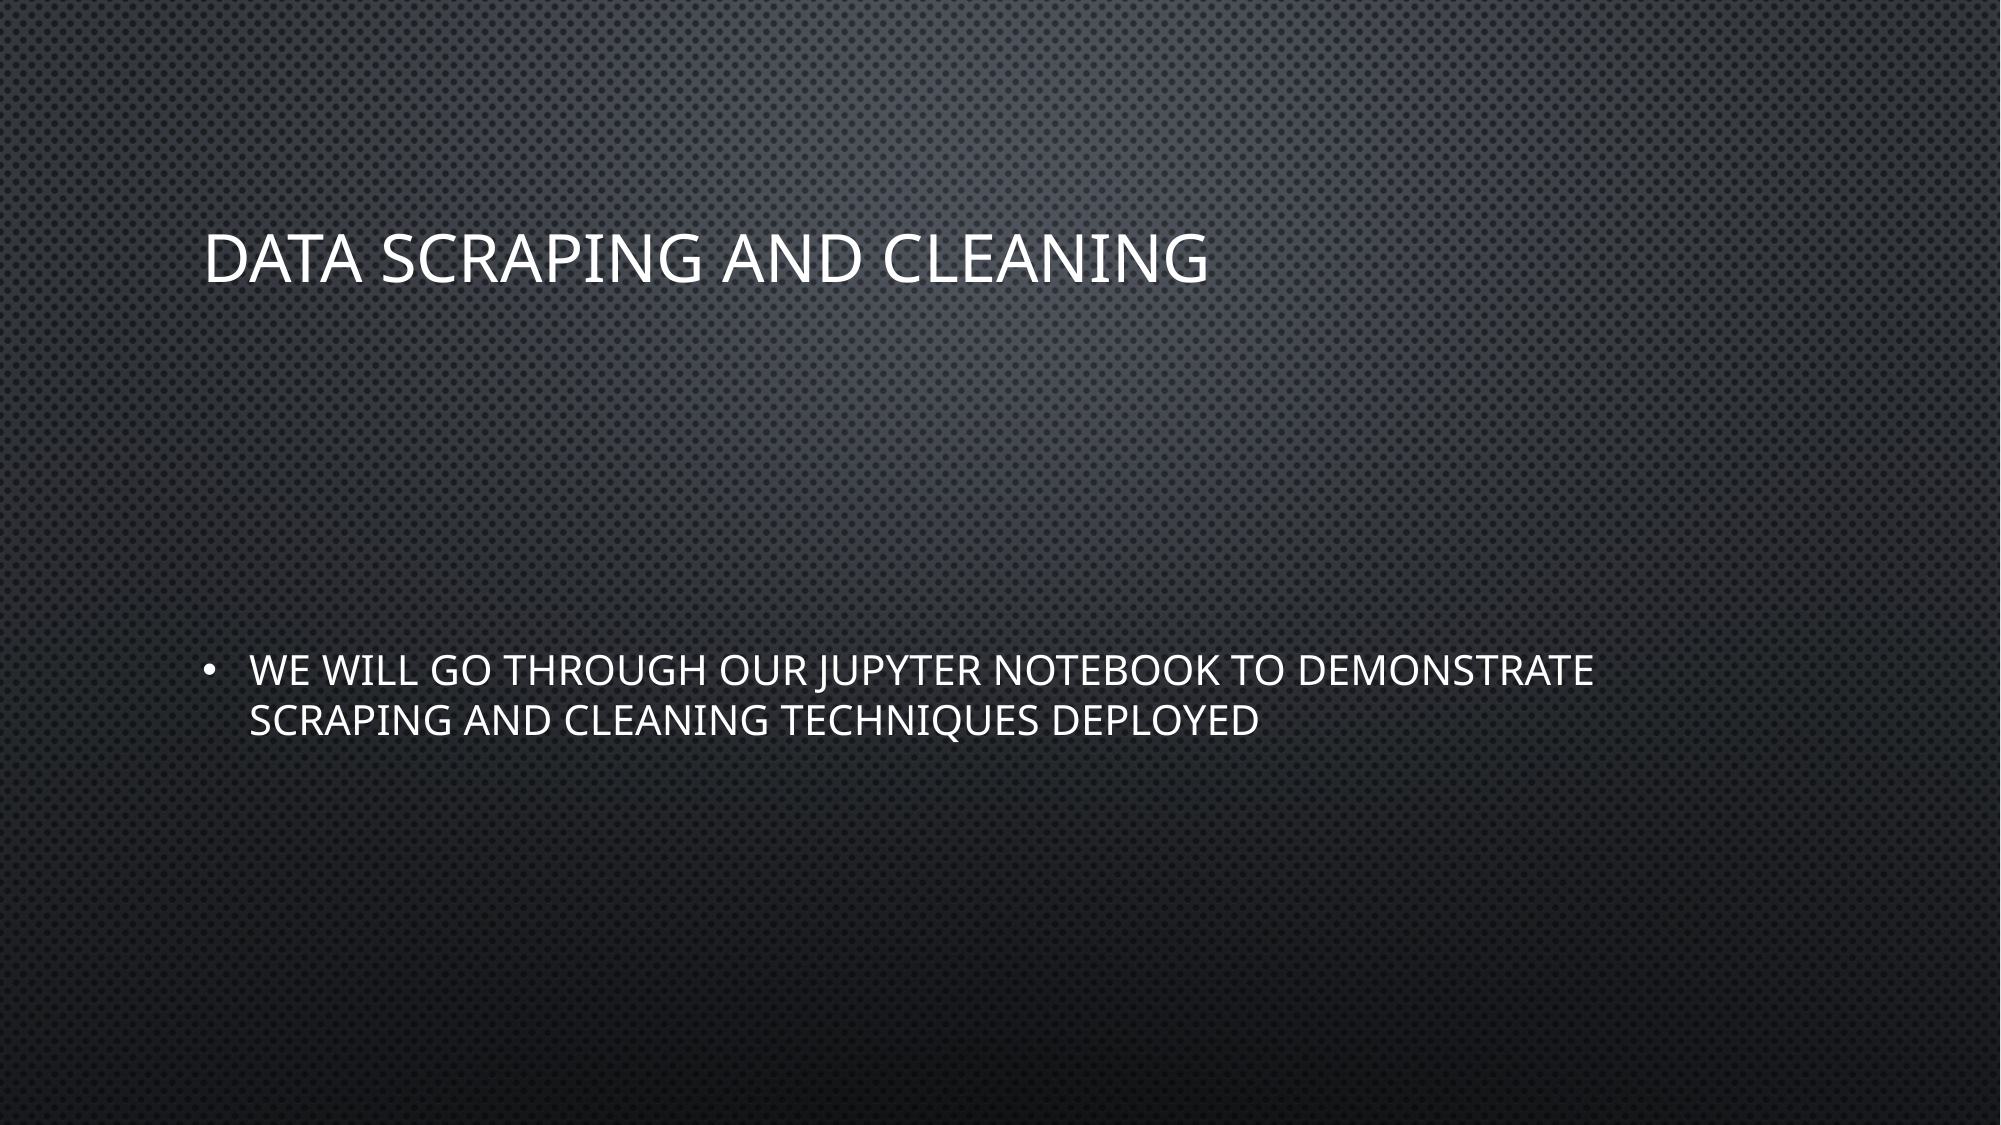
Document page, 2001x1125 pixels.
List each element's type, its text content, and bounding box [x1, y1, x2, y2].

list WE WILL GO THROUGH OUR JUPYTER NOTEBOOK TO DEMONSTRATE SCRAPING AND CLEANING TECHNIQUES DEPLOYED [187, 437, 1813, 950]
title DATA SCRAPING AND CLEANING [187, 99, 1813, 413]
